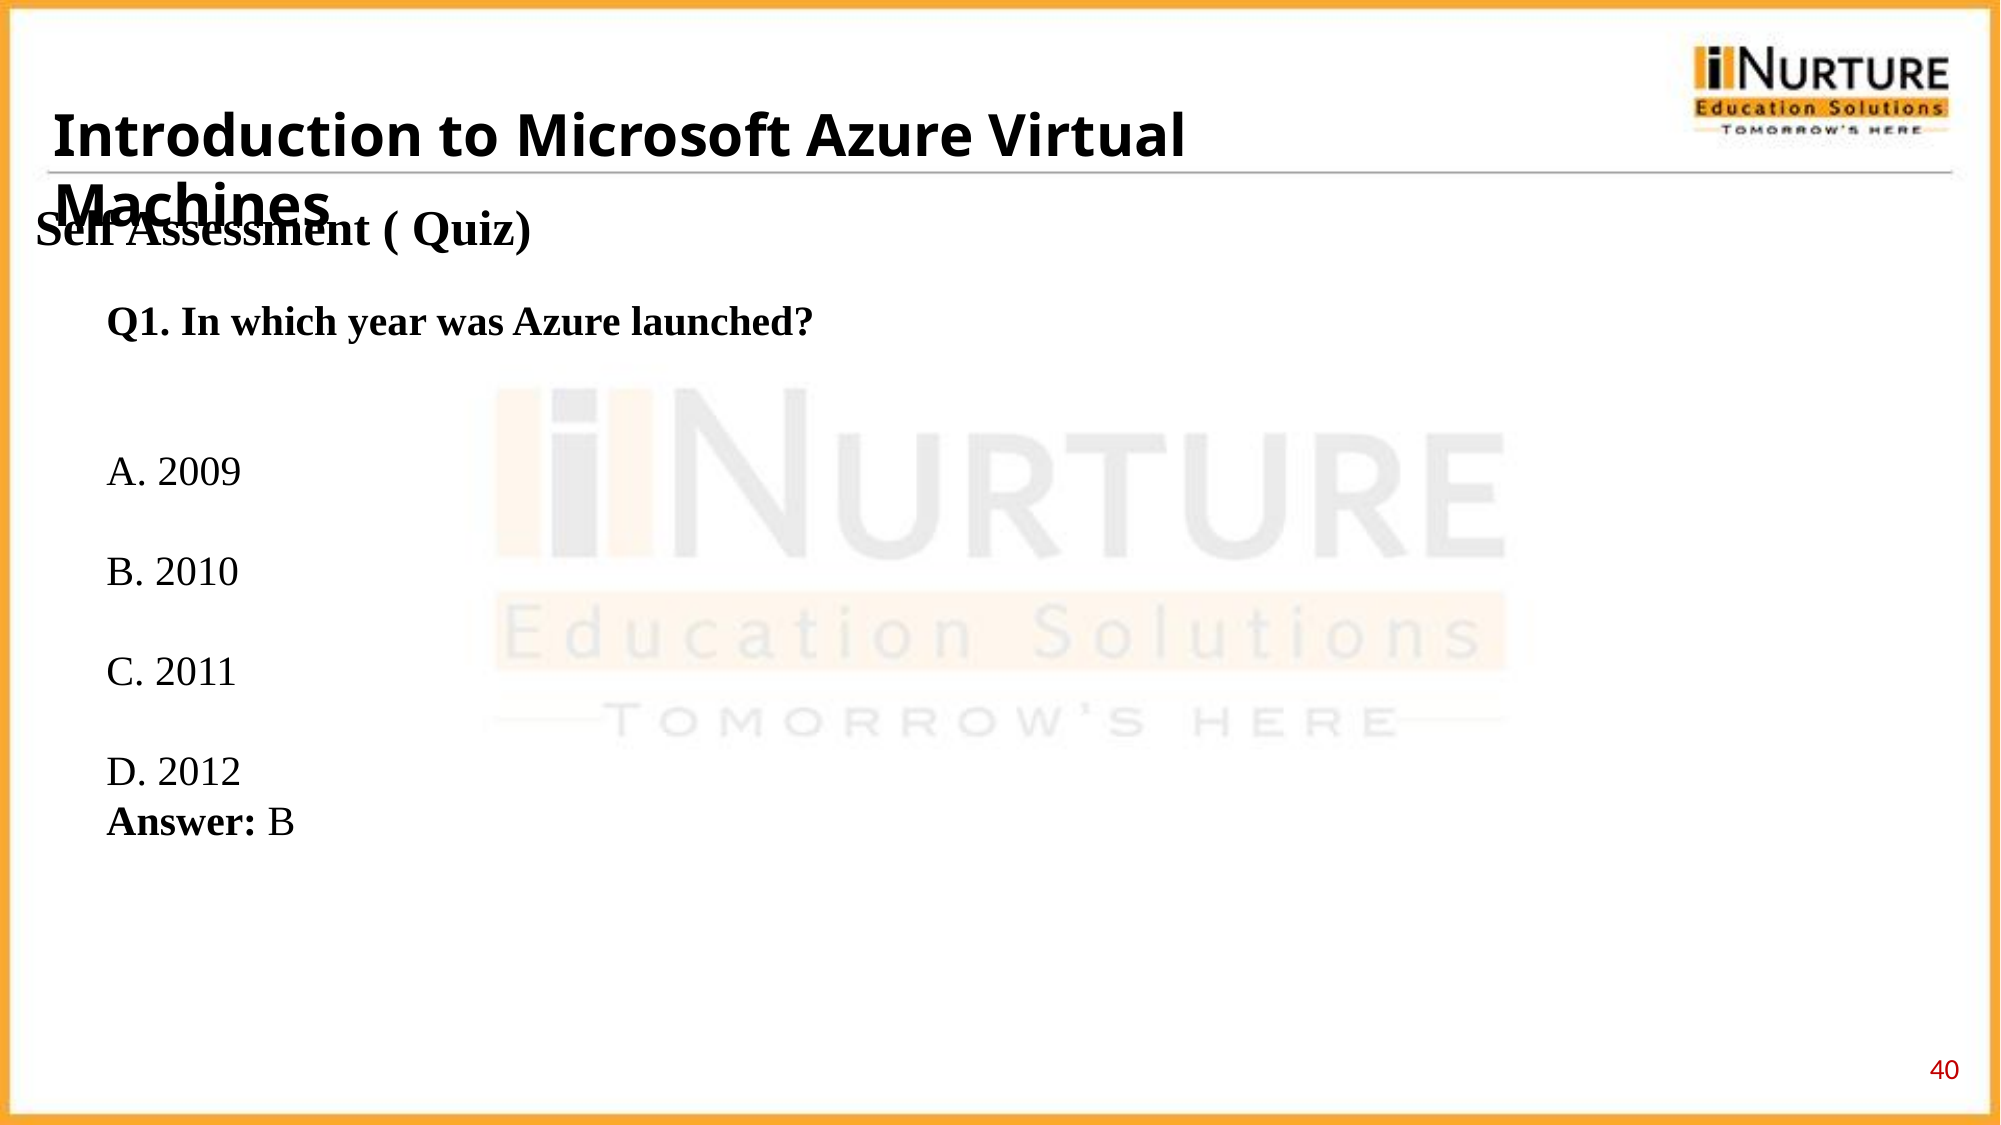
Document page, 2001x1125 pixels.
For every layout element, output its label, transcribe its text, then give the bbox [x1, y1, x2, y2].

picture [0, 0, 2001, 1125]
text_box Q1. In which year was Azure launched? A. 2009 B. 2010 C. 2011 D. 2012 Answer: B [91, 286, 1918, 852]
text_box Self Assessment ( Quiz) [20, 194, 1626, 287]
slide_number ‹#› [1840, 1042, 1975, 1103]
text_box Introduction to Microsoft Azure Virtual Machines [38, 90, 1432, 246]
